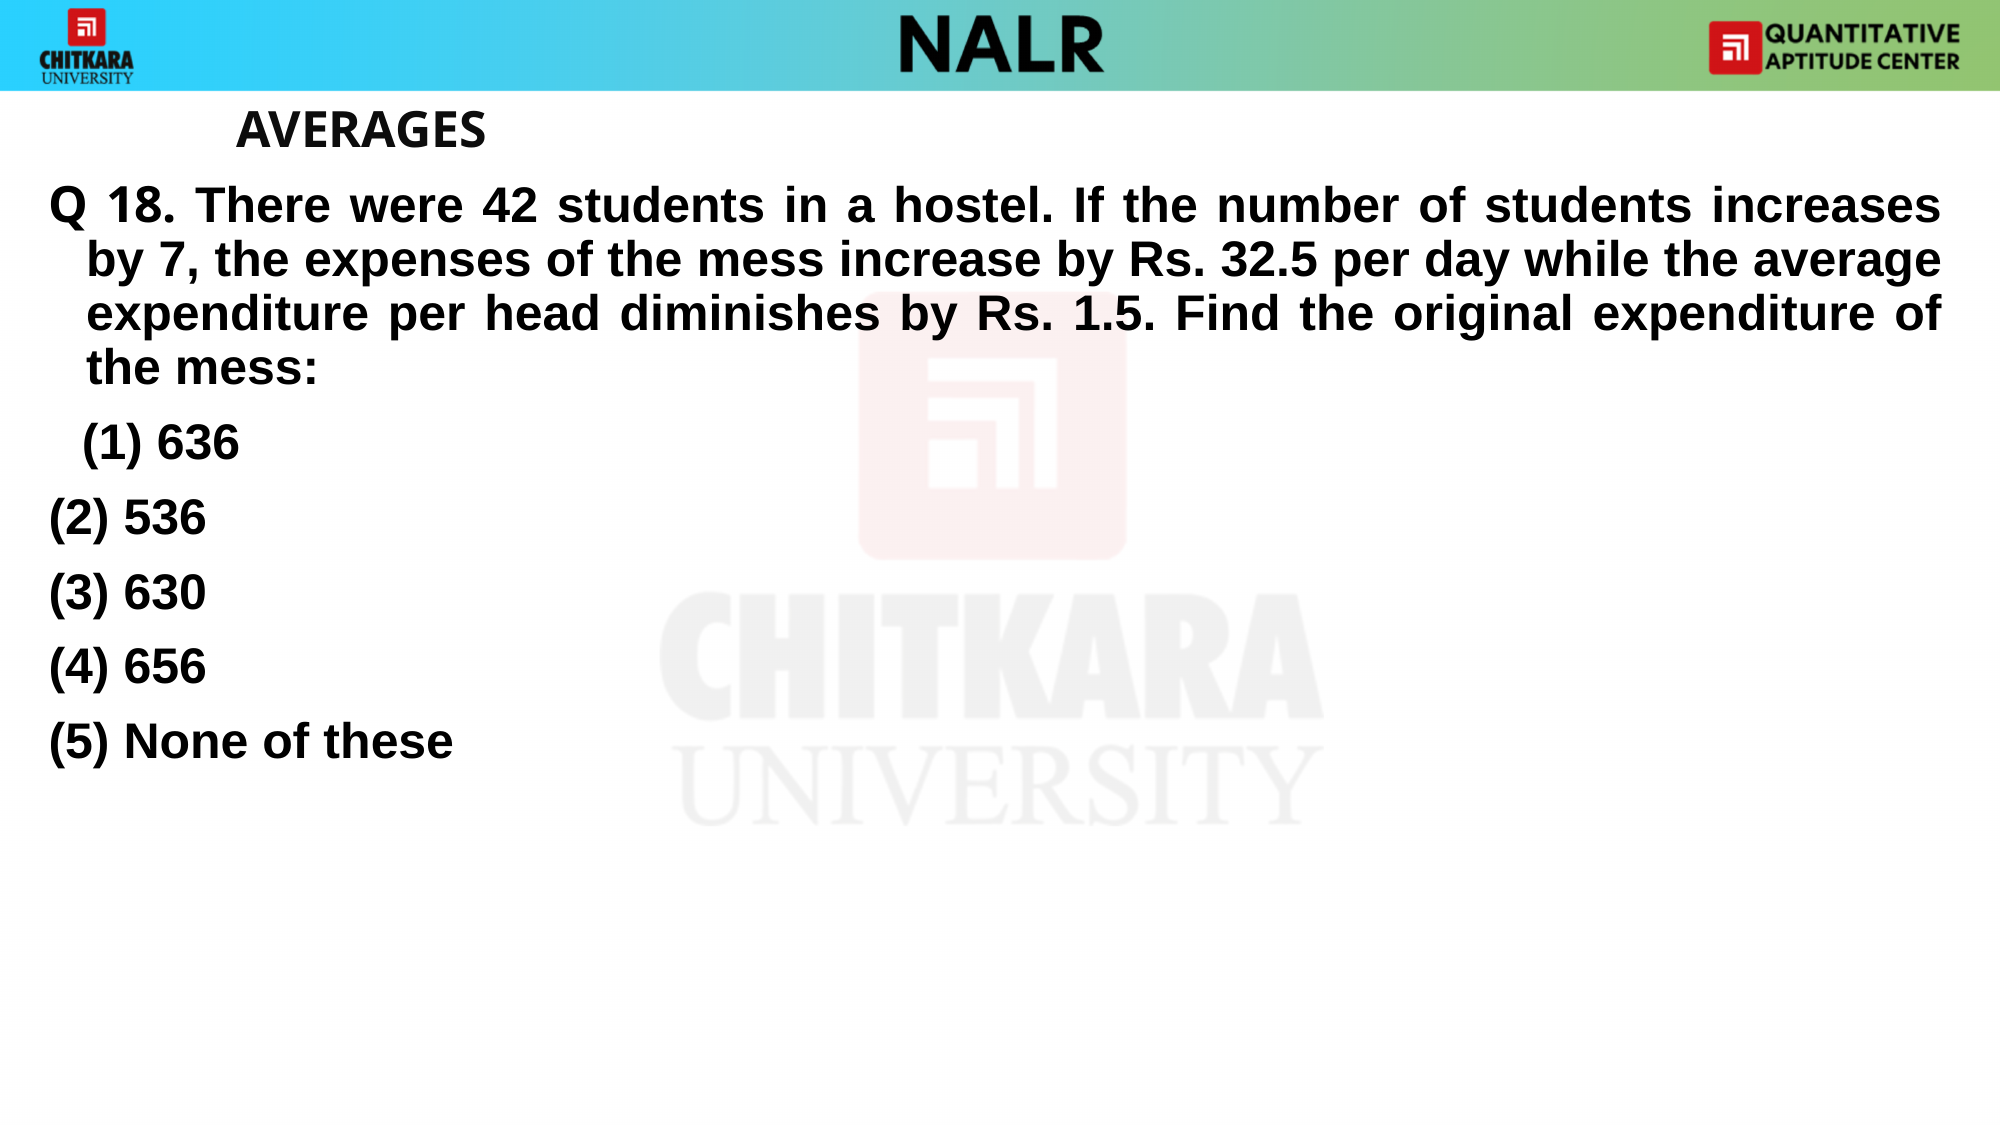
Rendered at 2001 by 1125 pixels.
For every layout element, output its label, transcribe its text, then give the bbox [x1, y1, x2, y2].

list AVERAGES Q 18. There were 42 students in a hostel. If the number of students increases by 7, the expenses of the mess increase by Rs. 32.5 per day while the average expenditure per head diminishes by Rs. 1.5. Find the original expenditure of the mess: 636 (2) 536 (3) 630 (4) 656 (5) None of these [33, 97, 1959, 1053]
picture [0, 0, 2000, 1125]
title [41, 31, 1959, 97]
